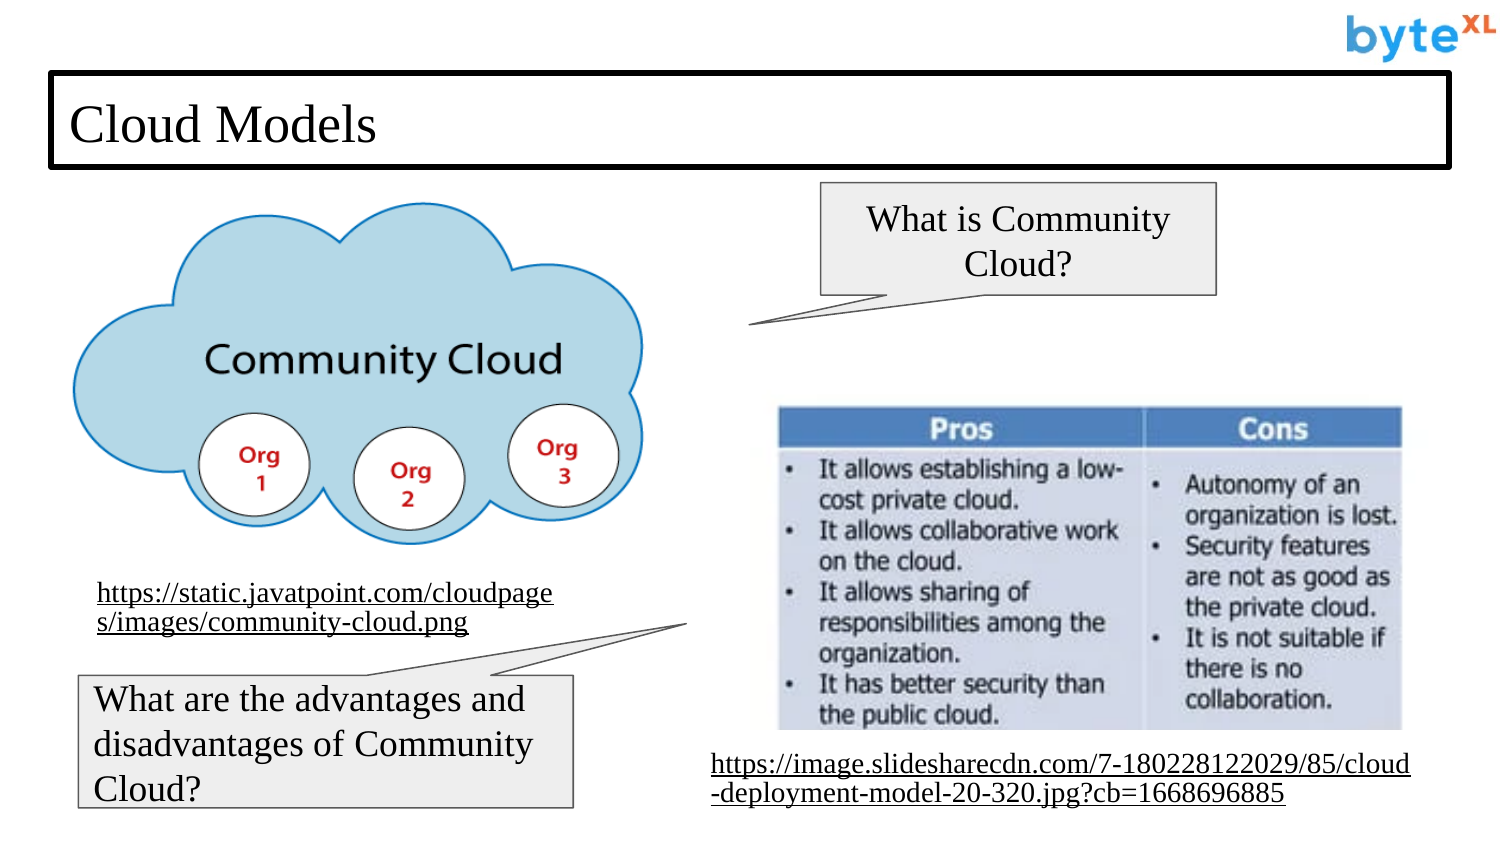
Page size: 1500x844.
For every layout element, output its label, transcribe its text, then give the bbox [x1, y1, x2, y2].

title Cloud Models [51, 72, 1449, 167]
text_box What are the advantages and disadvantages of Community Cloud? [78, 623, 687, 808]
picture [61, 191, 656, 559]
picture [1332, 0, 1500, 65]
text_box What is Community Cloud? [749, 182, 1217, 325]
picture [749, 382, 1437, 730]
text_box https://static.javatpoint.com/cloudpages/images/community-cloud.png [81, 568, 574, 658]
text_box https://image.slidesharecdn.com/7-180228122029/85/cloud-deployment-model-20-320.jpg?cb=1668696885 [695, 729, 1427, 830]
